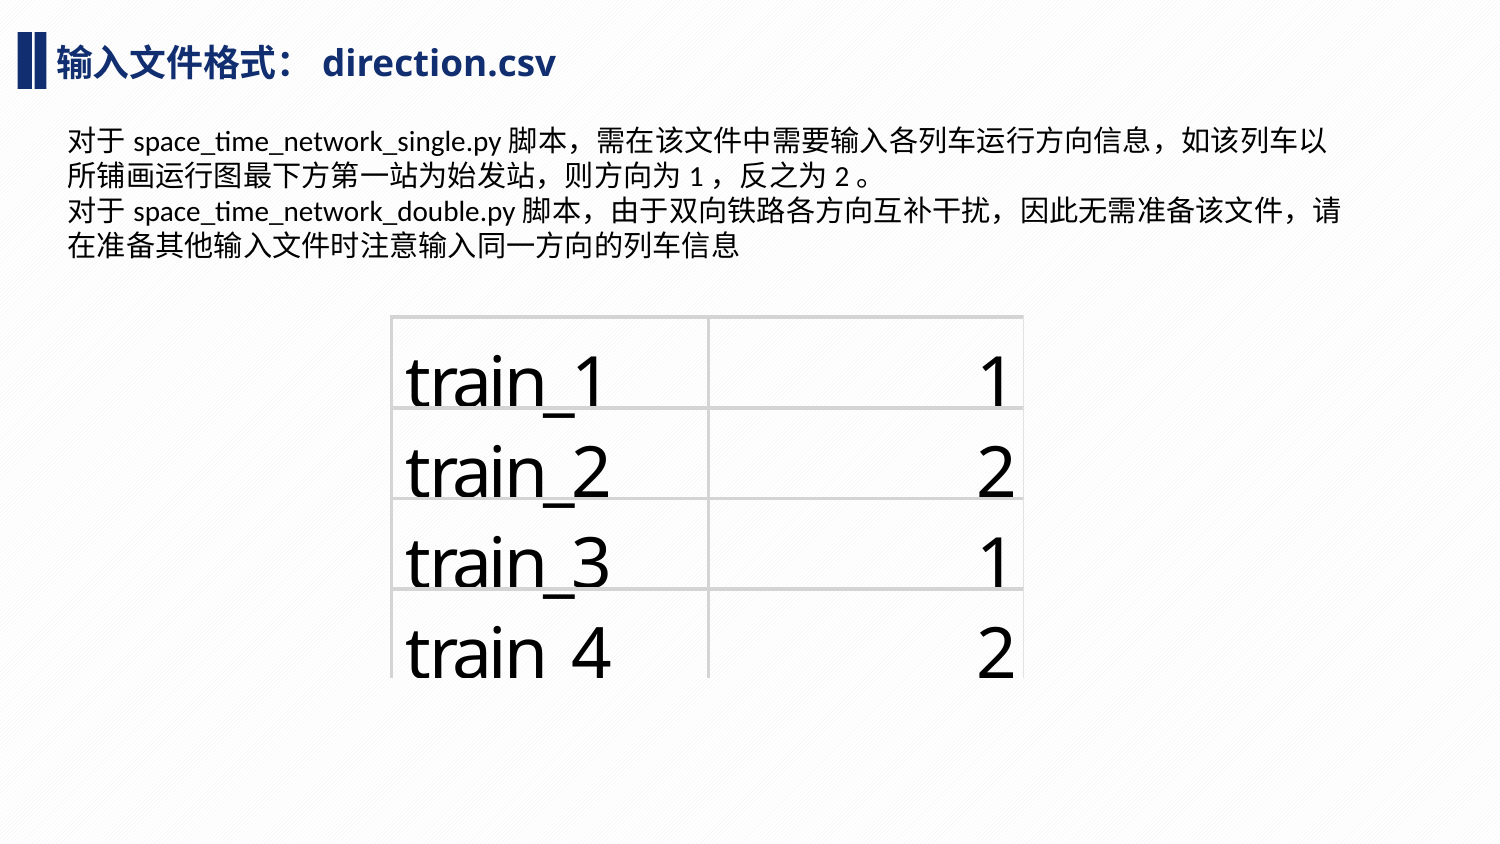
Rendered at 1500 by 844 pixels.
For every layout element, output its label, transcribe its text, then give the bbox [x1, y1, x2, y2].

text_box 输入文件格式：direction.csv [48, 32, 892, 91]
picture [389, 315, 1028, 682]
text_box [32, 30, 48, 91]
text_box 对于space_time_network_single.py脚本，需在该文件中需要输入各列车运行方向信息，如该列车以所铺画运行图最下方第一站为始发站，则方向为1，反之为2。 对于space_time_network_double.py脚本，由于双向铁路各方向互补干扰，因此无需准备该文件，请在准备其他输入文件时注意输入同一方向的列车信息 [53, 115, 1365, 270]
text_box [16, 30, 32, 91]
